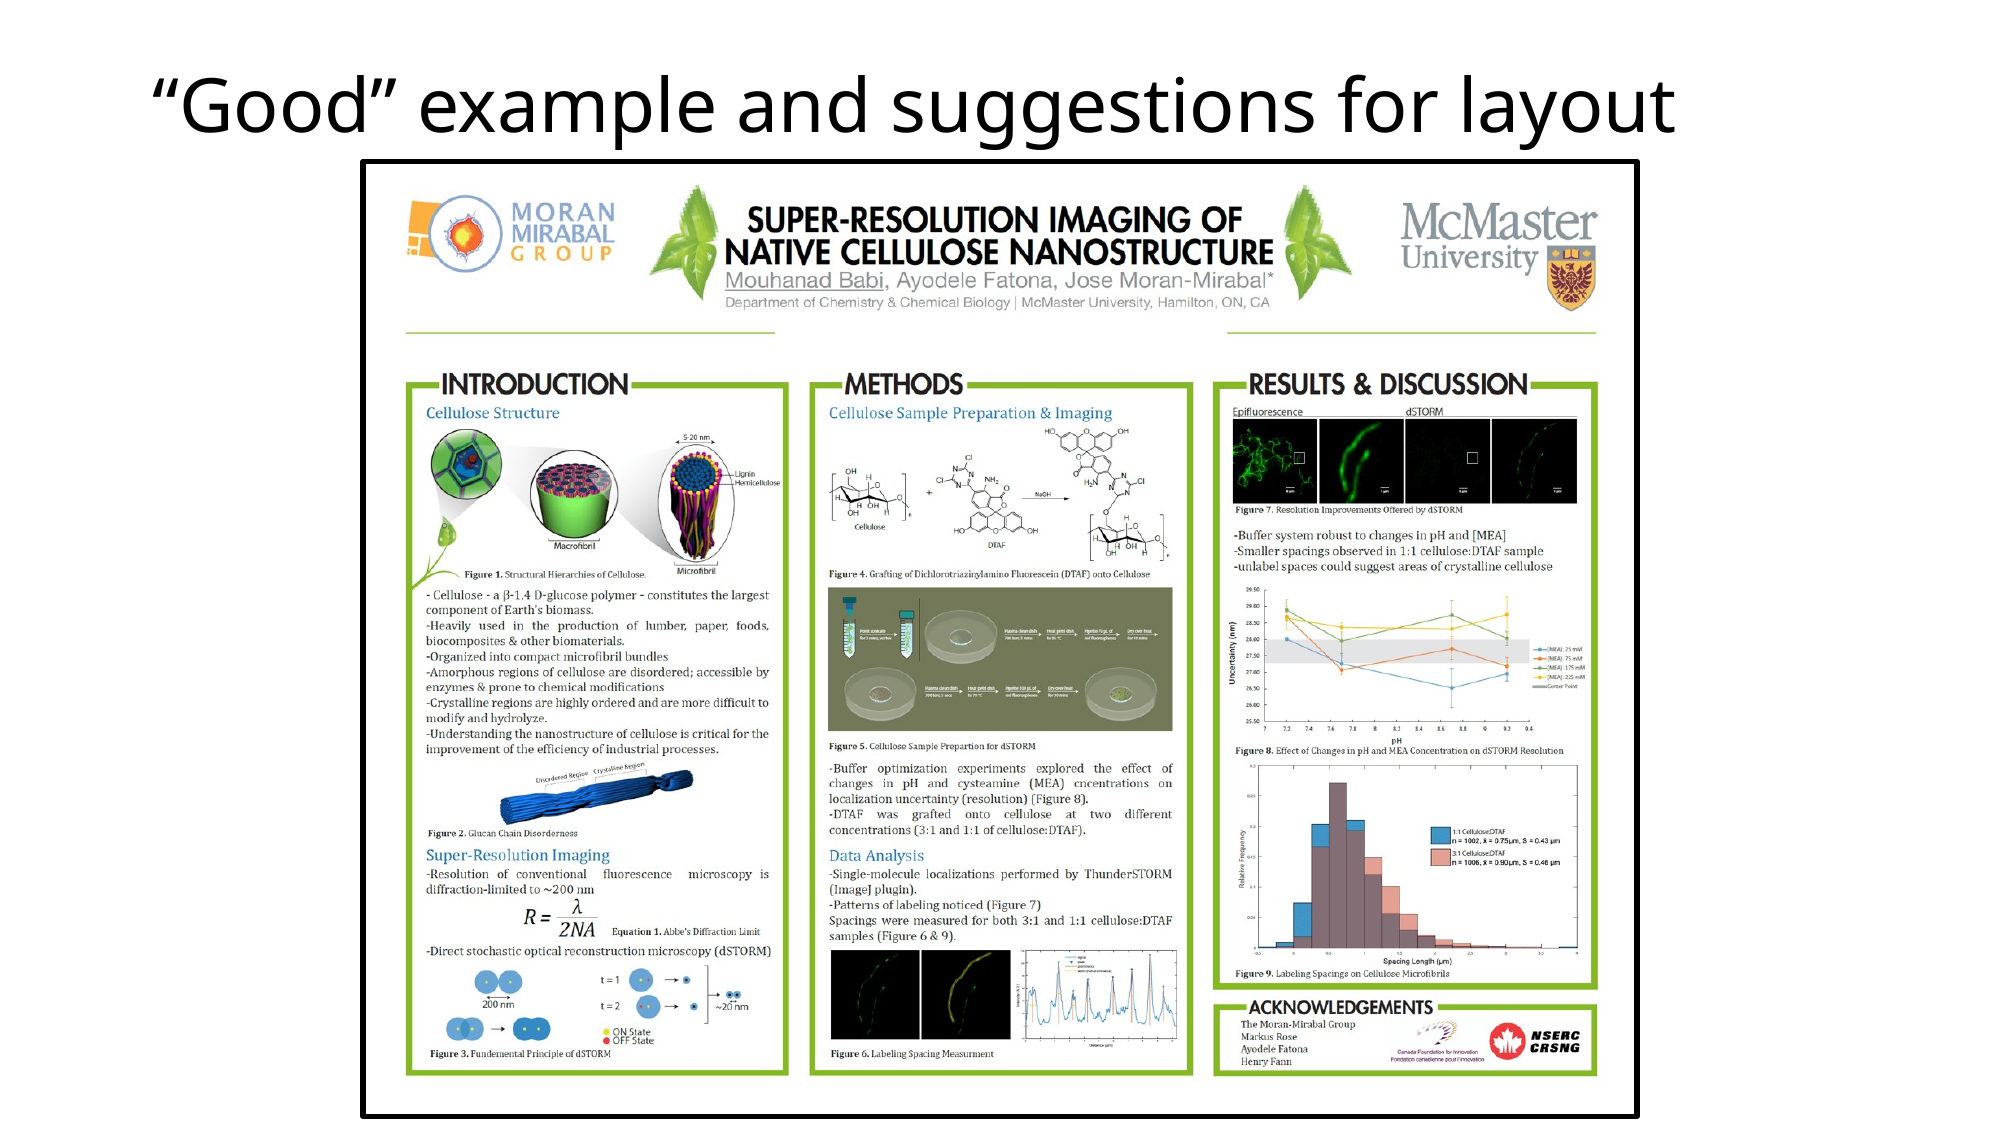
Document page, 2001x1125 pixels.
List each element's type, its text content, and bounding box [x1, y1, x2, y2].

title “Good” example and suggestions for layout [137, 0, 1863, 218]
picture [365, 163, 1635, 1115]
